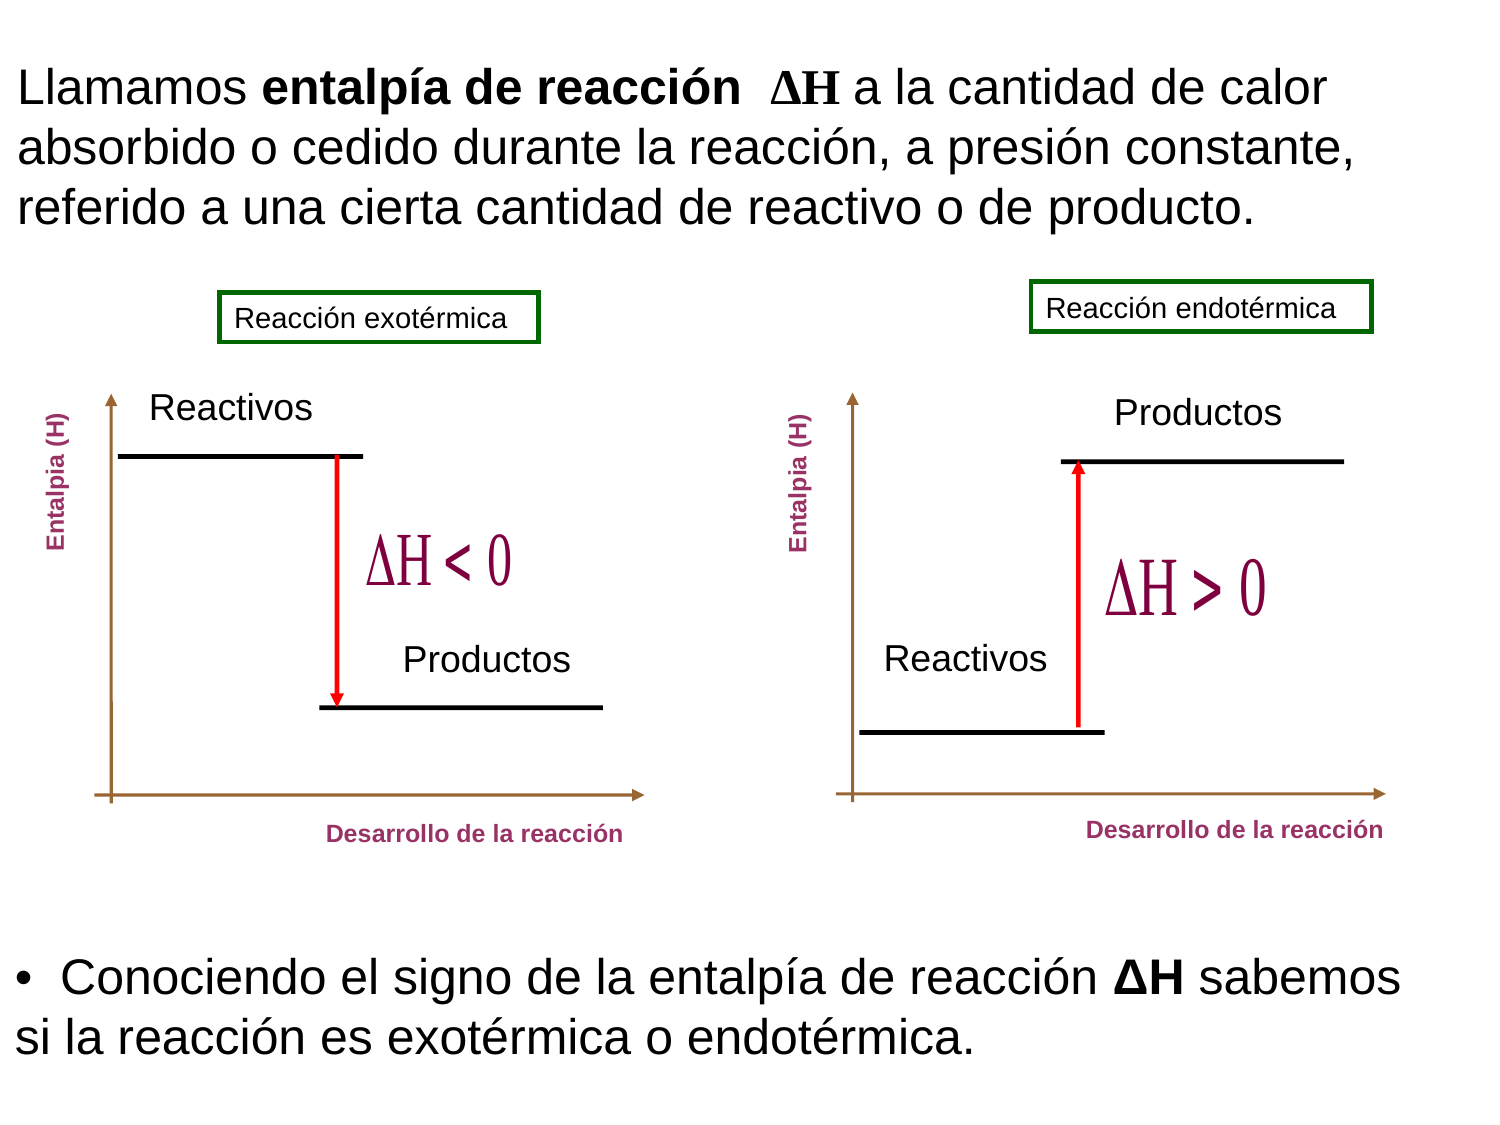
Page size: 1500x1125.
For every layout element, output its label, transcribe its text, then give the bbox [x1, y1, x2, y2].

text_box Llamamos entalpía de reacción ΔH a la cantidad de calor absorbido o cedido durante la reacción, a presión constante, referido a una cierta cantidad de reactivo o de producto. [2, 46, 1500, 242]
text_box • Conociendo el signo de la entalpía de reacción ΔH sabemos si la reacción es exotérmica o endotérmica. [0, 937, 1460, 1073]
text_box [46, 281, 1448, 880]
